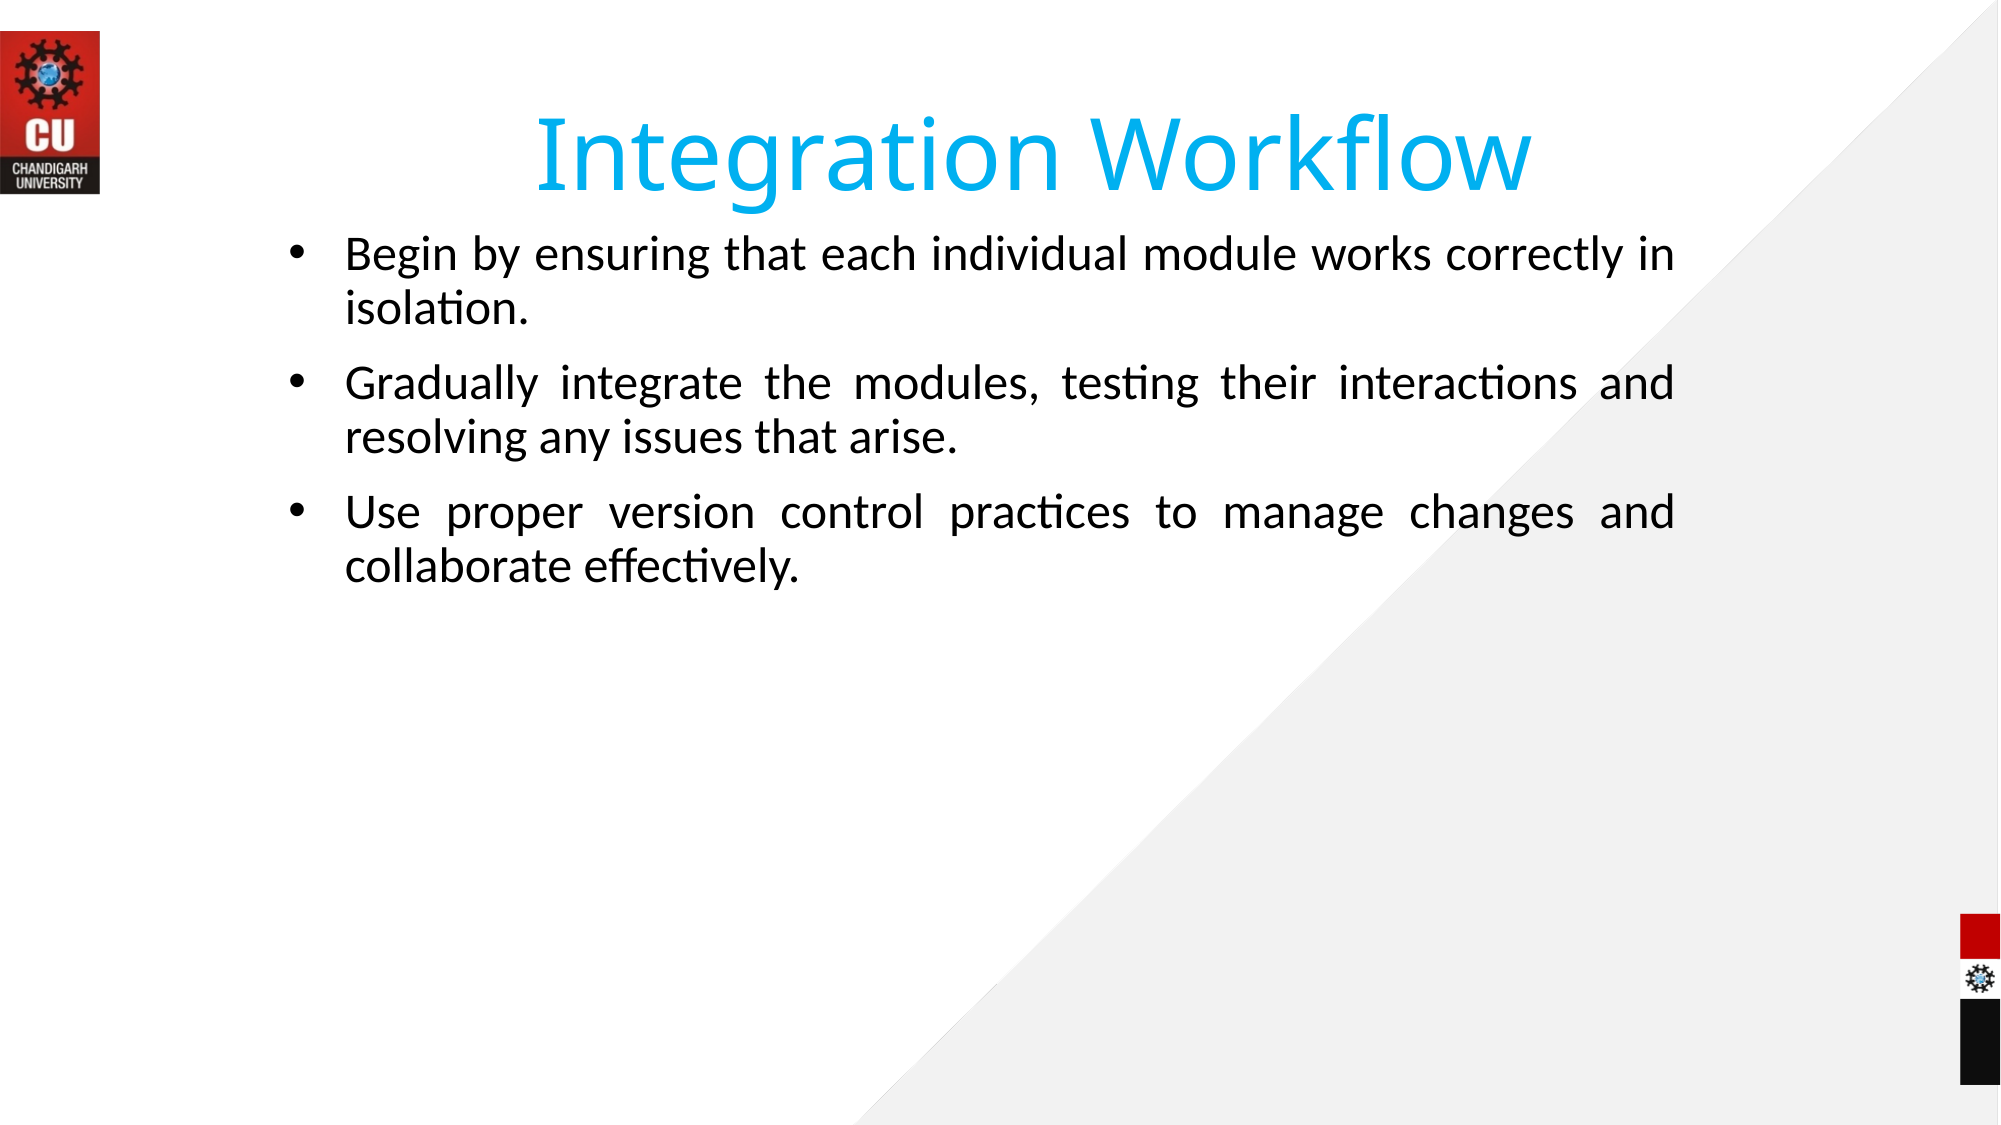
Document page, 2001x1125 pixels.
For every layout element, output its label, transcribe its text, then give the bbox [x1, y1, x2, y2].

title Integration Workflow [150, 35, 1920, 220]
subtitle Begin by ensuring that each individual module works correctly in isolation. Gradually integrate the modules, testing their interactions and resolving any issues that arise. Use proper version control practices to manage changes and collaborate effectively. [273, 219, 1692, 1043]
picture [0, 0, 2001, 1125]
